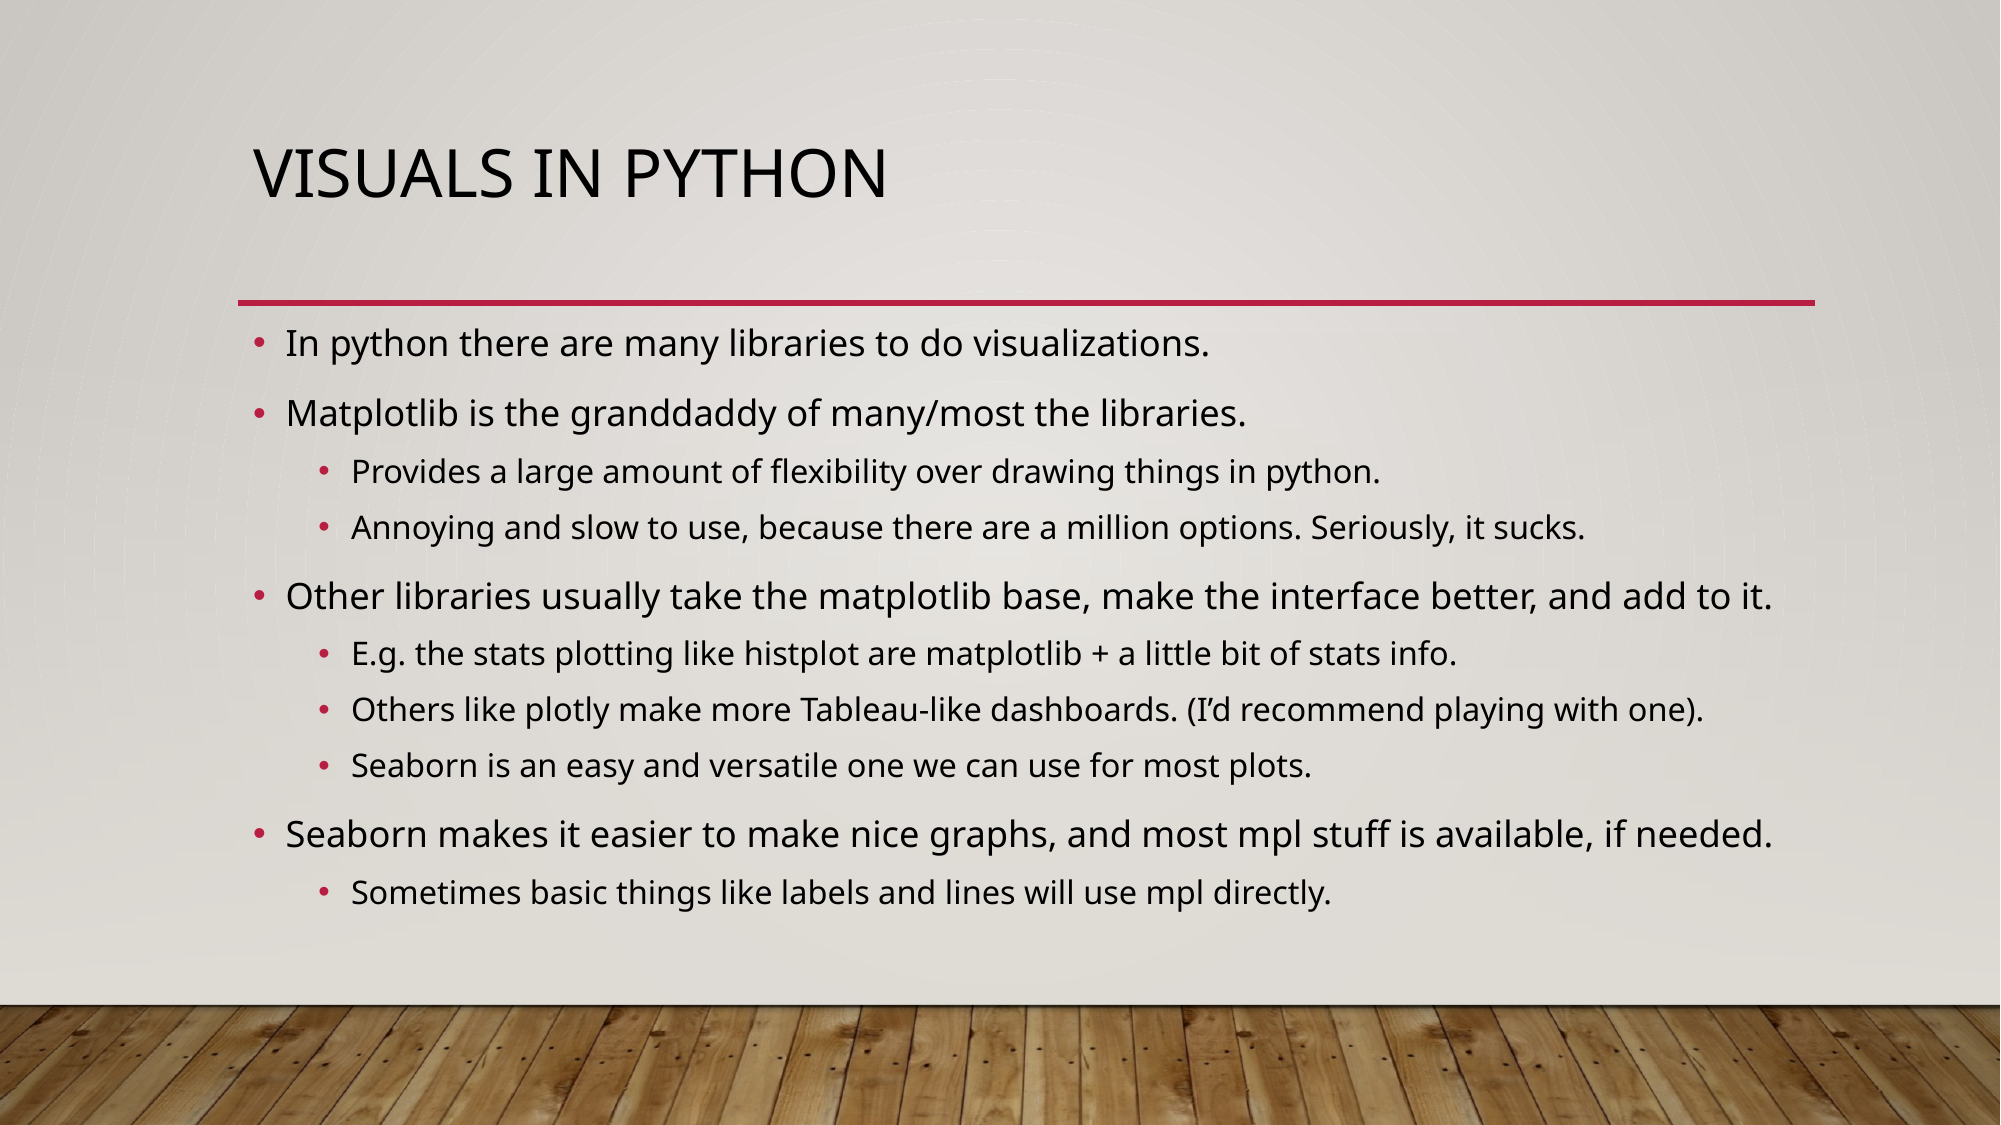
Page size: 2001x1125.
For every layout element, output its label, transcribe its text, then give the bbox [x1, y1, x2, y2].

title Visuals in Python [238, 131, 1814, 304]
list In python there are many libraries to do visualizations. Matplotlib is the granddaddy of many/most the libraries. Provides a large amount of flexibility over drawing things in python. Annoying and slow to use, because there are a million options. Seriously, it sucks. Other libraries usually take the matplotlib base, make the interface better, and add to it. E.g. the stats plotting like histplot are matplotlib + a little bit of stats info. Others like plotly make more Tableau-like dashboards. (I’d recommend playing with one). Seaborn is an easy and versatile one we can use for most plots. Seaborn makes it easier to make nice graphs, and most mpl stuff is available, if needed. Sometimes basic things like labels and lines will use mpl directly. [238, 304, 1814, 1012]
picture [0, 1005, 2000, 1125]
